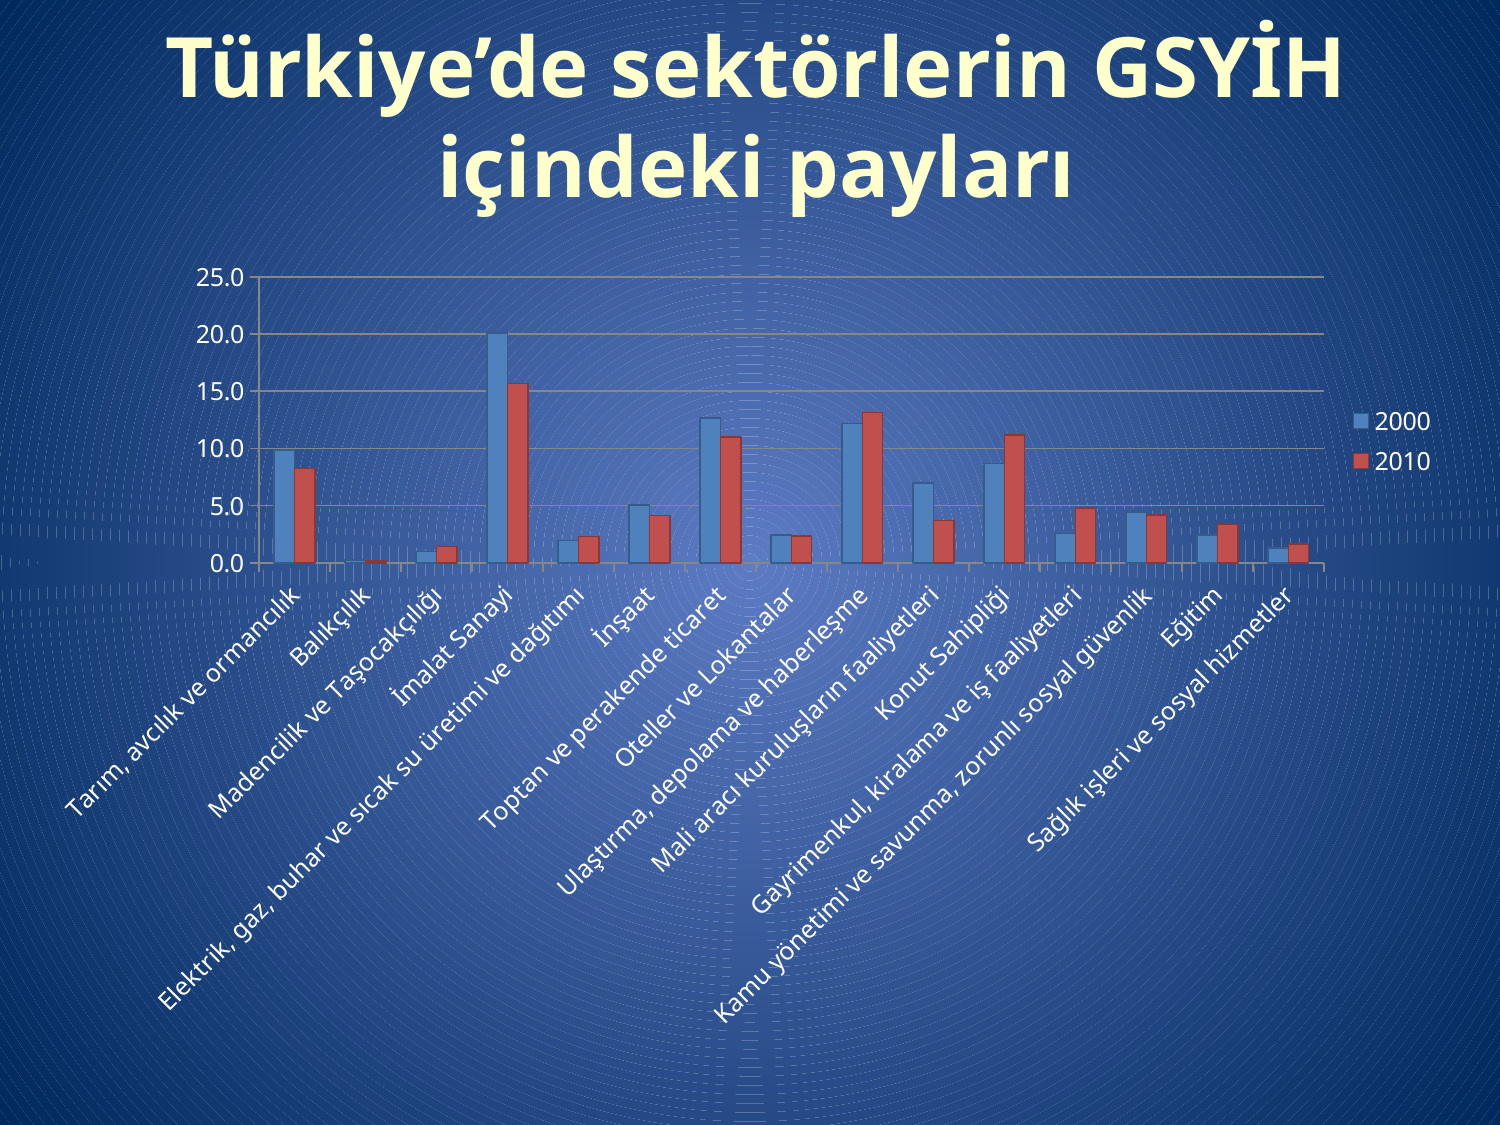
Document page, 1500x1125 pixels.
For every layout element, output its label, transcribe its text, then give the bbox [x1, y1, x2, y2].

chart [29, 243, 1459, 1047]
text_box Türkiye’de sektörlerin GSYİH içindeki payları [150, 42, 1364, 185]
